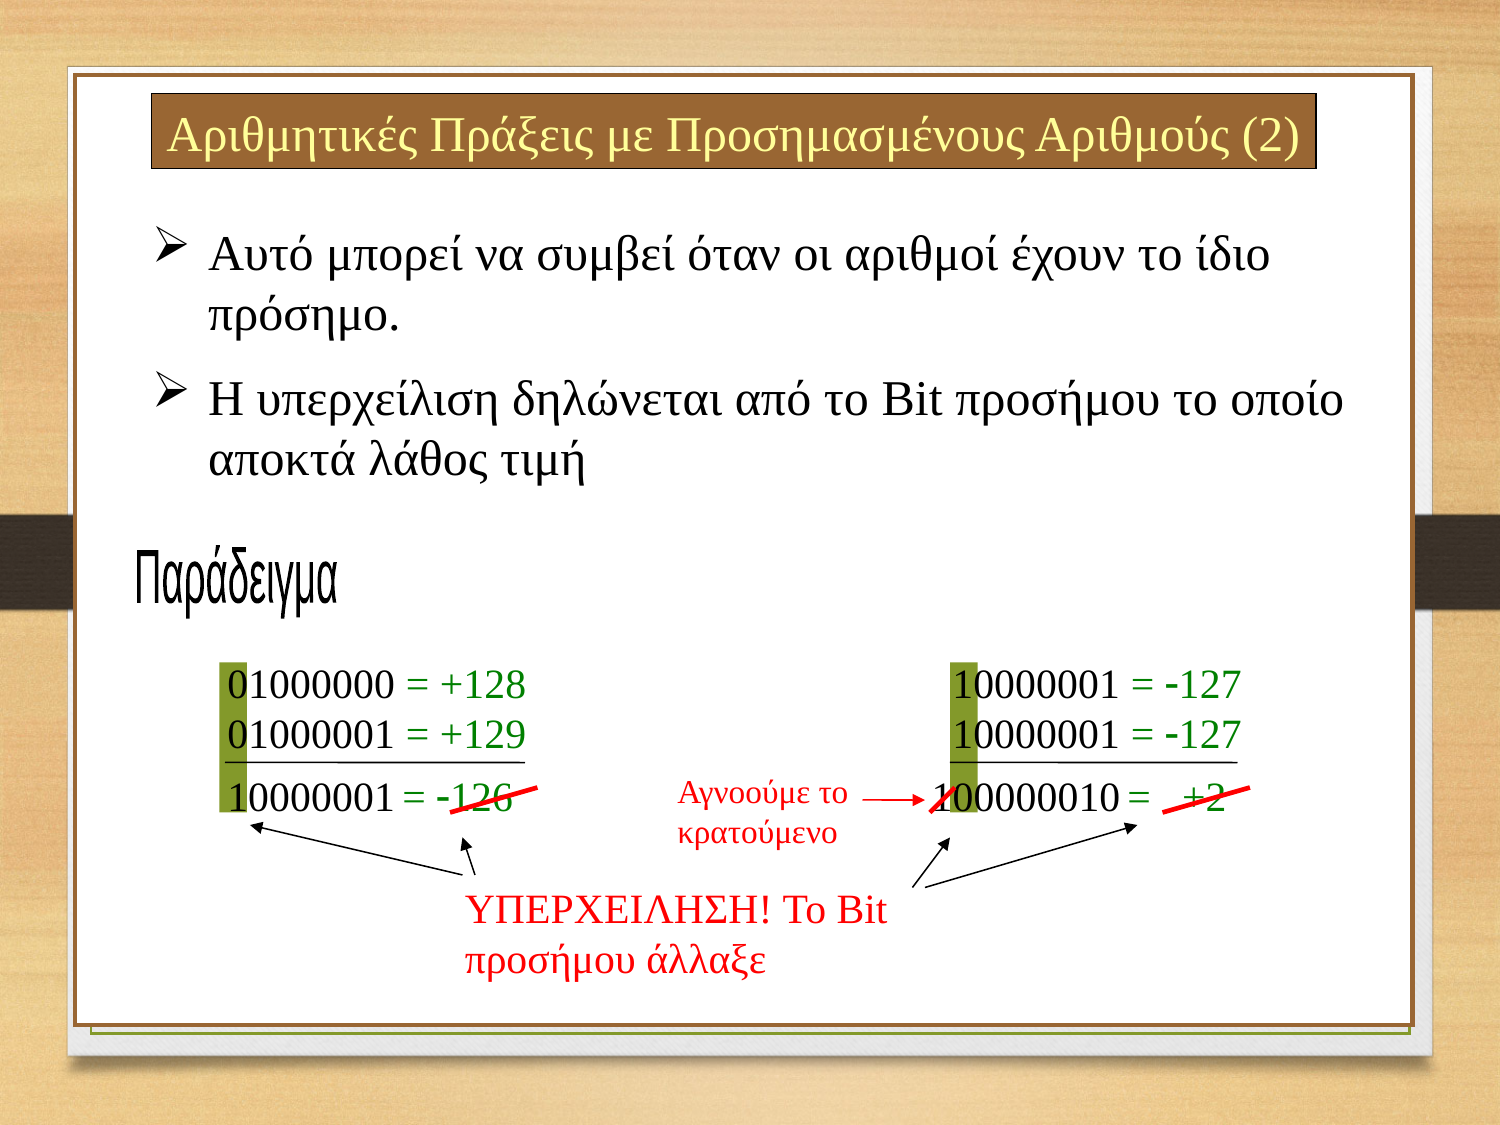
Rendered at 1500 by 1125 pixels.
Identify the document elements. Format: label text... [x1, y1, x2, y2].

text_box ΥΠΕΡΧΕΙΛΗΣΗ! Το Bit προσήμου άλλαξε [450, 874, 1013, 990]
text_box Αυτό μπορεί να συμβεί όταν οι αριθμοί έχουν το ίδιο πρόσημο. Η υπερχείλιση δηλώνεται από το Bit προσήμου το οποίο αποκτά λάθος τιμή [137, 213, 1402, 493]
text_box 100000010 [926, 762, 1112, 824]
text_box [662, 762, 926, 858]
text_box Αριθμητικές Πράξεις με Προσημασμένους Αριθμούς (2) [151, 93, 1316, 169]
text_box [912, 824, 1138, 888]
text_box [249, 824, 476, 876]
picture [0, 0, 1500, 1125]
text_box 01000000 = +128 01000001 = +129 [212, 649, 613, 765]
text_box = +2 [1112, 762, 1288, 828]
text_box 10000001 = -127 10000001 = -127 [937, 649, 1338, 765]
text_box 10000001 [212, 762, 387, 828]
text_box = -126 [387, 762, 563, 828]
